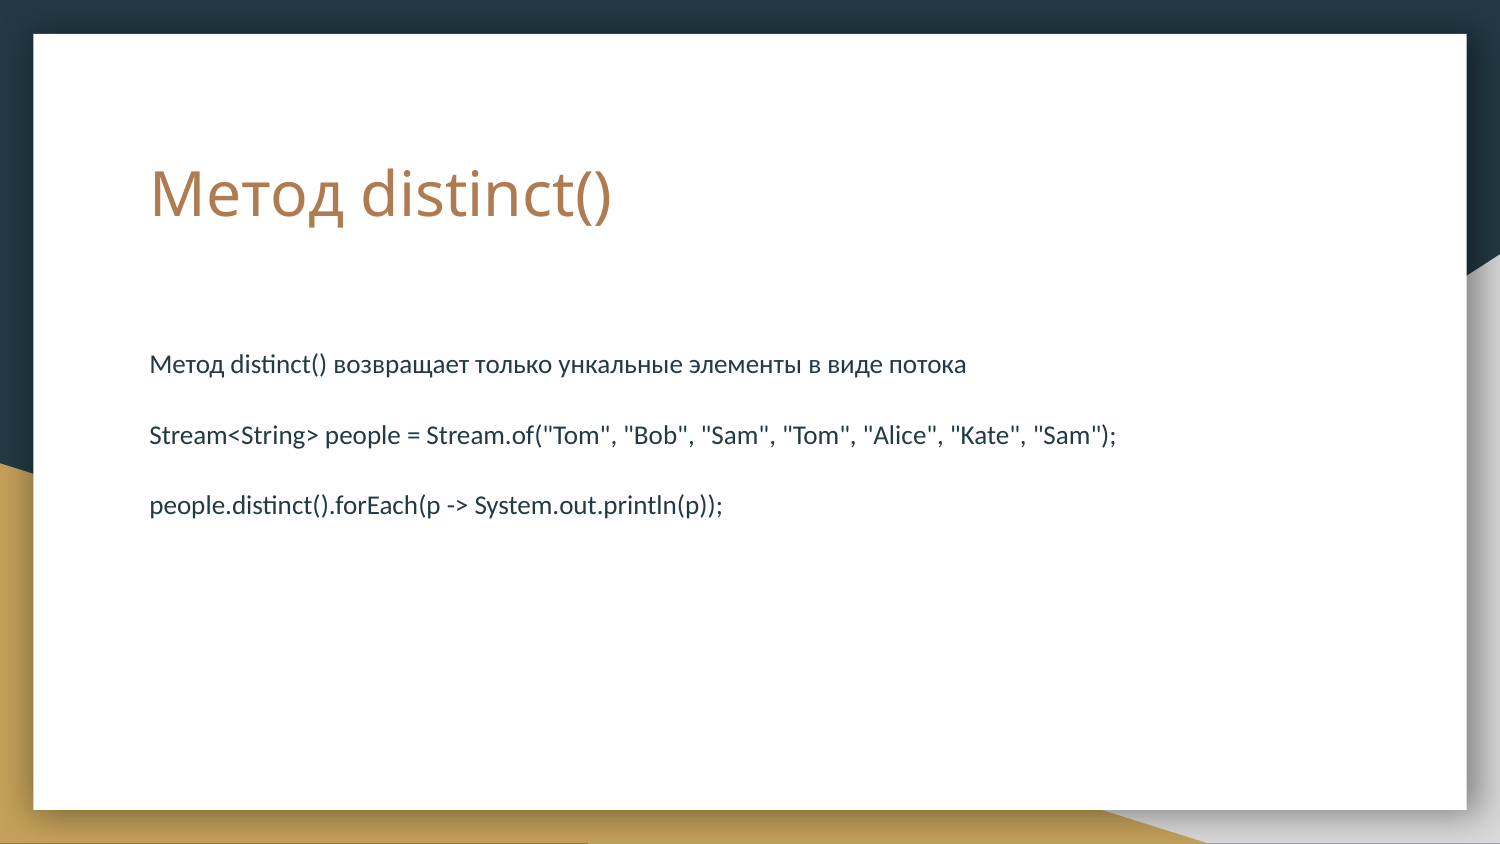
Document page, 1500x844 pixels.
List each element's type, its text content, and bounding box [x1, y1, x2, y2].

title Метод distinct() [134, 138, 1366, 296]
list Метод distinct() возвращает только ункальные элементы в виде потока Stream<String> people = Stream.of("Tom", "Bob", "Sam", "Tom", "Alice", "Kate", "Sam"); people.distinct().forEach(p -> System.out.println(p)); [134, 326, 1366, 729]
